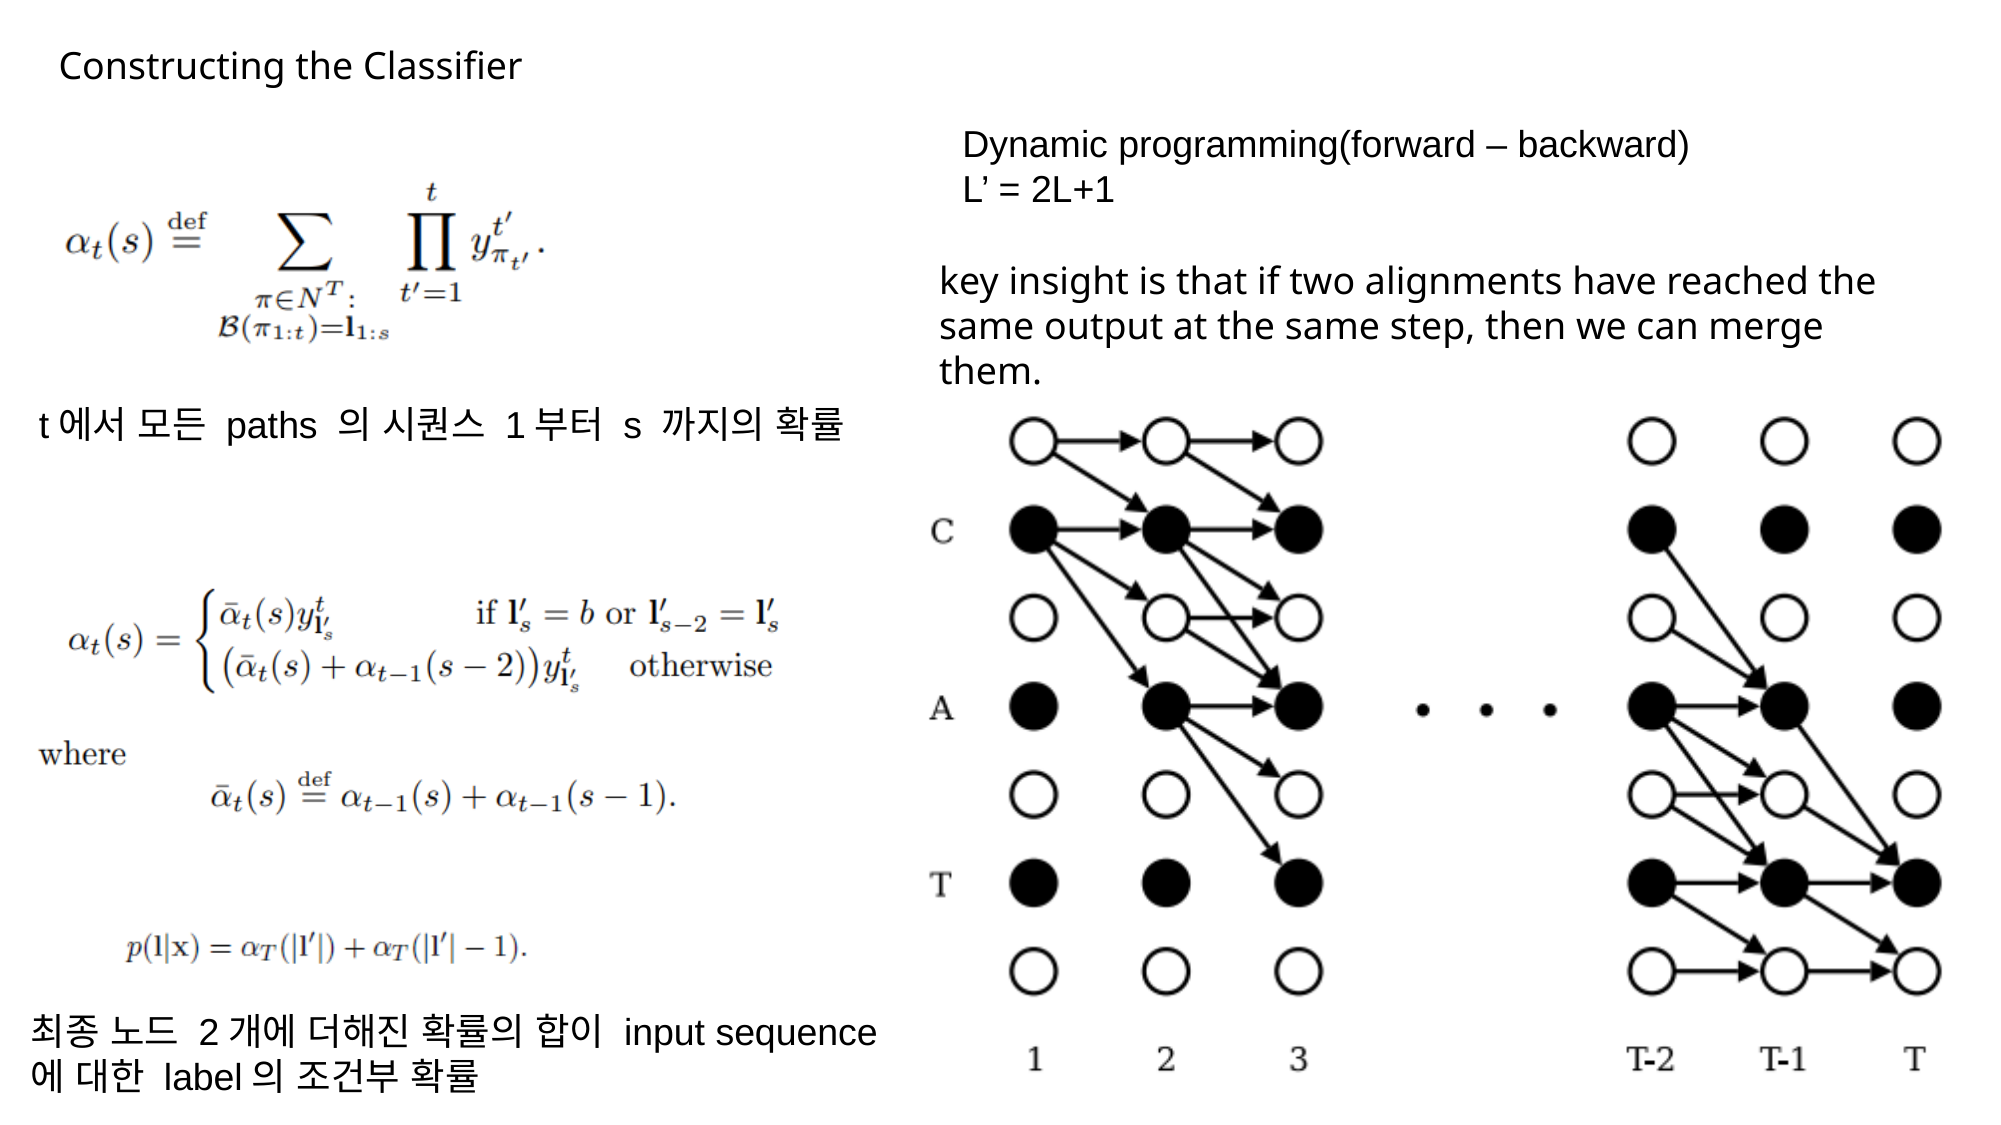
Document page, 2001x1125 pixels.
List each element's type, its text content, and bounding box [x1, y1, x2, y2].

text_box t에서 모든 paths 의 시퀀스 1부터 s 까지의 확률 [24, 393, 900, 454]
picture [900, 391, 1974, 1107]
text_box Dynamic programming(forward – backward) L’ = 2L+1 [947, 112, 1857, 218]
picture [24, 573, 798, 845]
picture [106, 920, 553, 986]
text_box Constructing the Classifier [43, 34, 1044, 95]
picture [38, 171, 600, 363]
text_box 최종 노드 2개에 더해진 확률의 합이 input sequence에 대한 label의 조건부 확률 [15, 1000, 900, 1106]
text_box key insight is that if two alignments have reached the same output at the same step, then we can merge them. [924, 249, 1925, 391]
